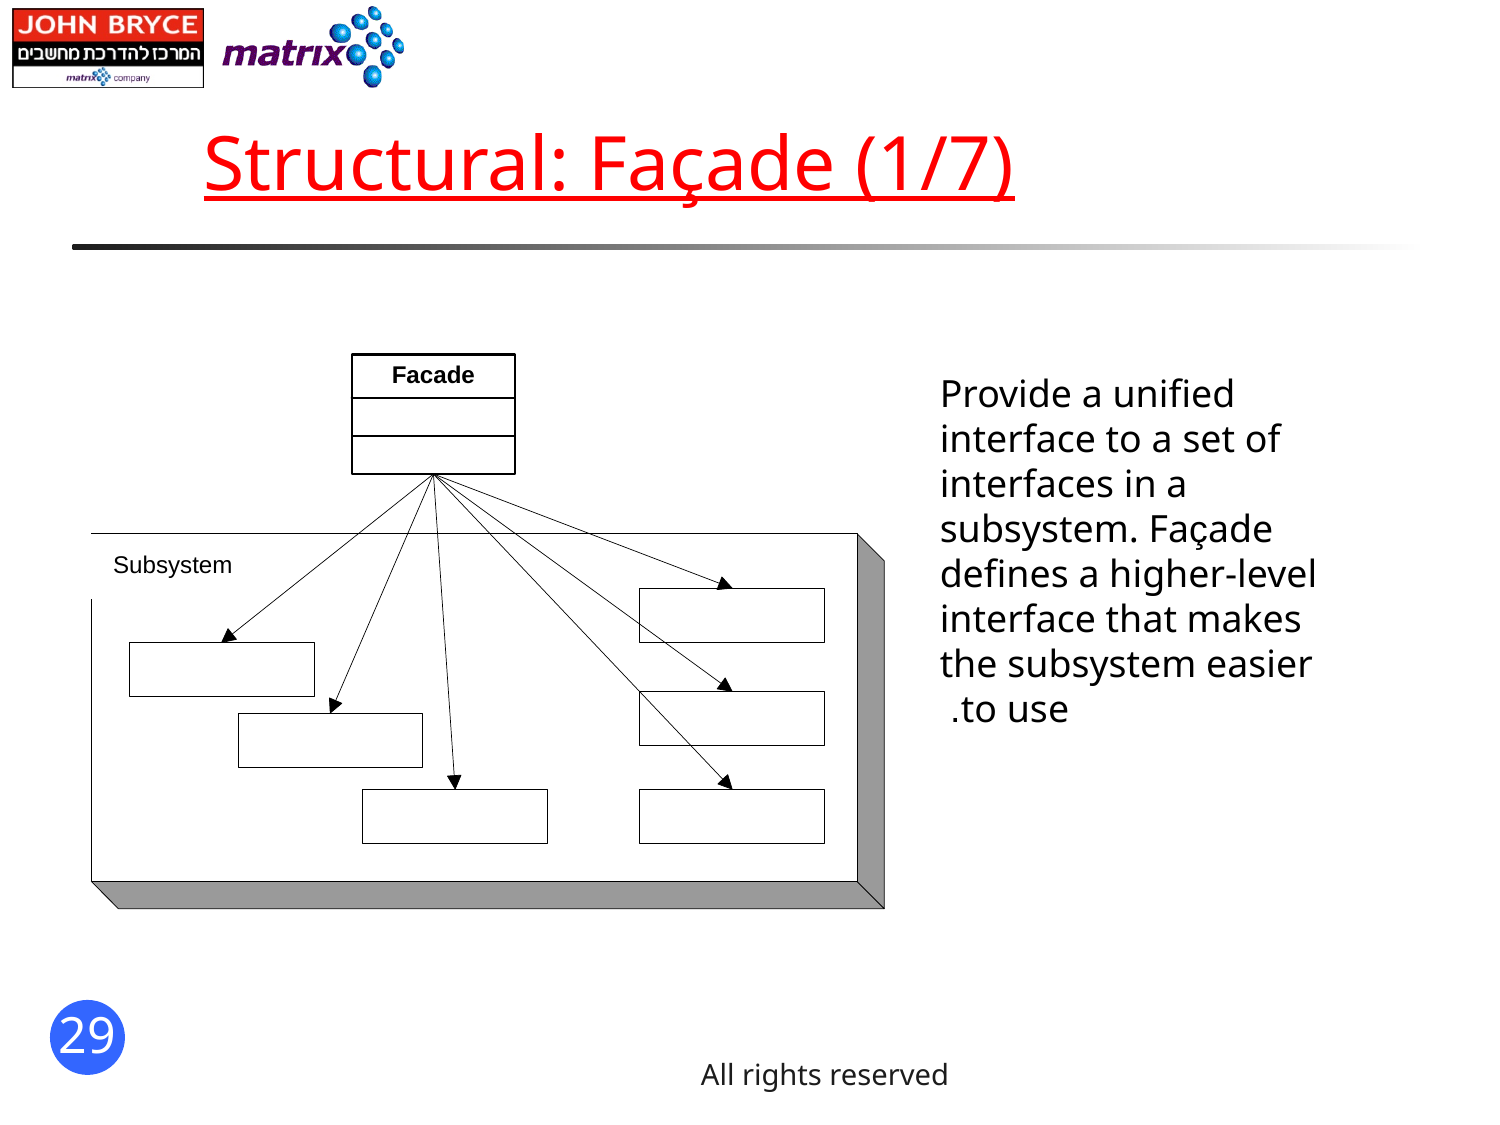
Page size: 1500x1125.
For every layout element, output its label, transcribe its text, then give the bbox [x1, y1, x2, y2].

picture [340, 27, 347, 34]
title Structural: Façade (1/7) [188, 34, 1426, 226]
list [87, 349, 889, 913]
picture [221, 6, 404, 34]
picture [12, 8, 204, 88]
footer All rights reserved [449, 1023, 1201, 1100]
text_box Provide a unified interface to a set of interfaces in a subsystem. Façade defines a higher-level interface that makes the subsystem easier to use. [924, 362, 1338, 738]
